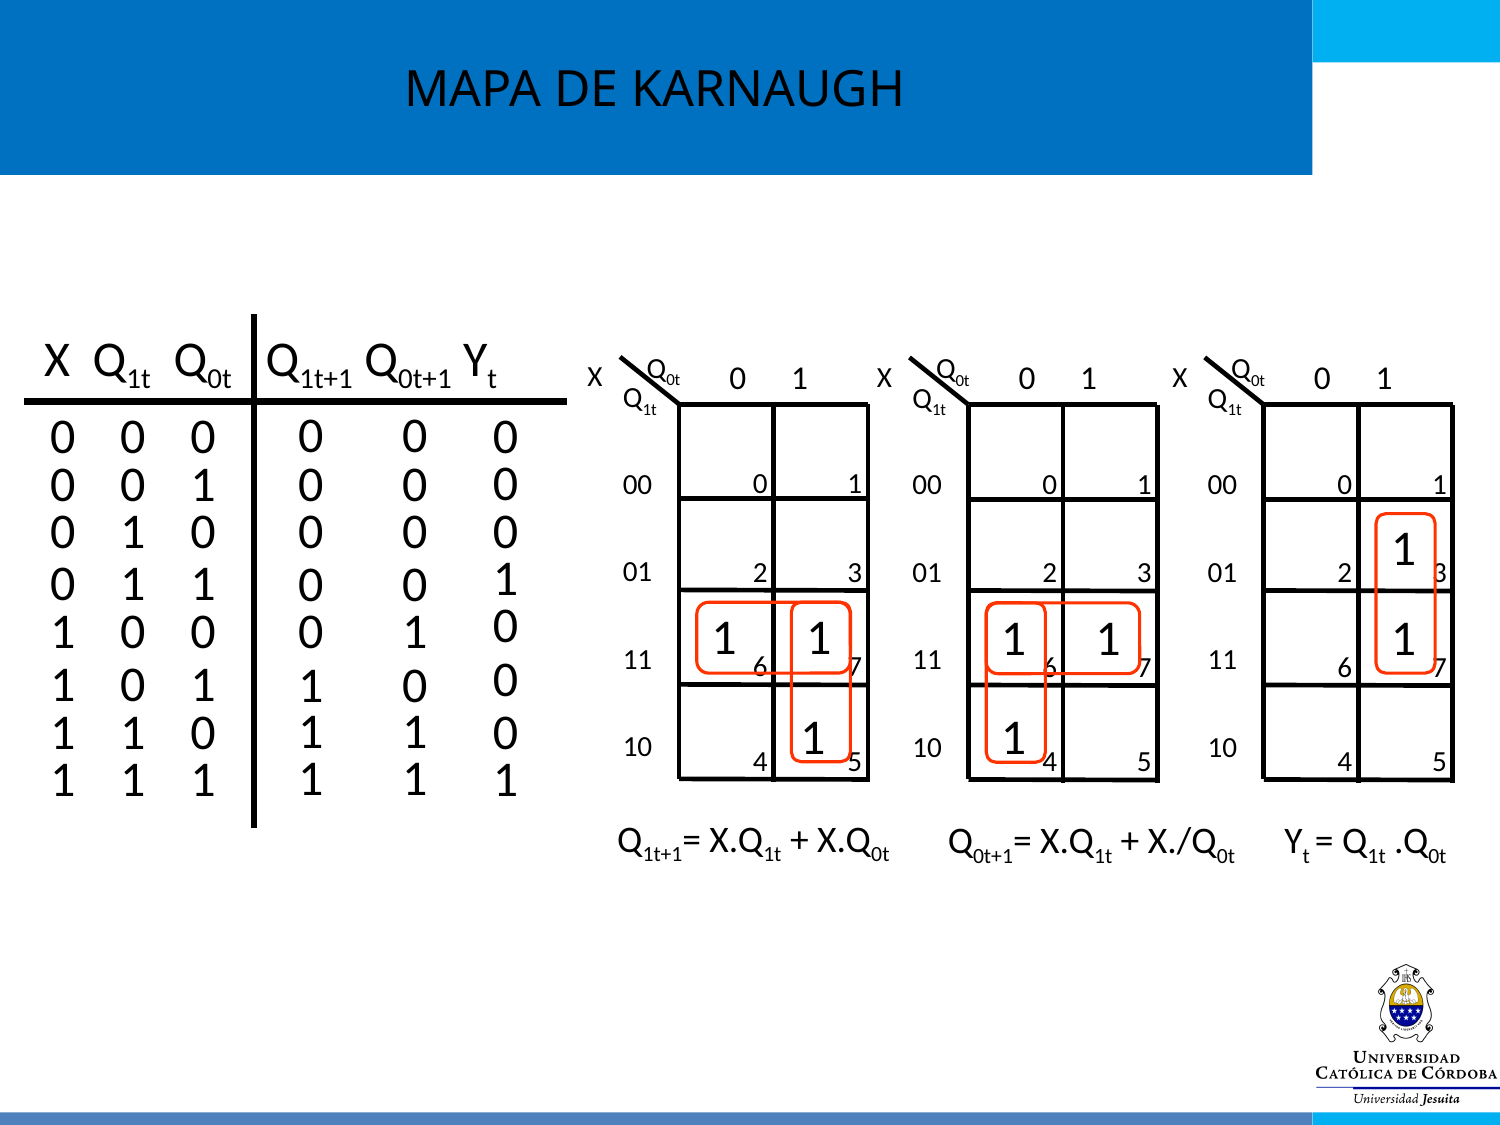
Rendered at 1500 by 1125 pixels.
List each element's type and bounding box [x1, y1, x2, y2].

text_box [861, 342, 1155, 787]
text_box [572, 341, 860, 786]
text_box [1157, 342, 1489, 787]
text_box [0, 0, 1500, 1125]
